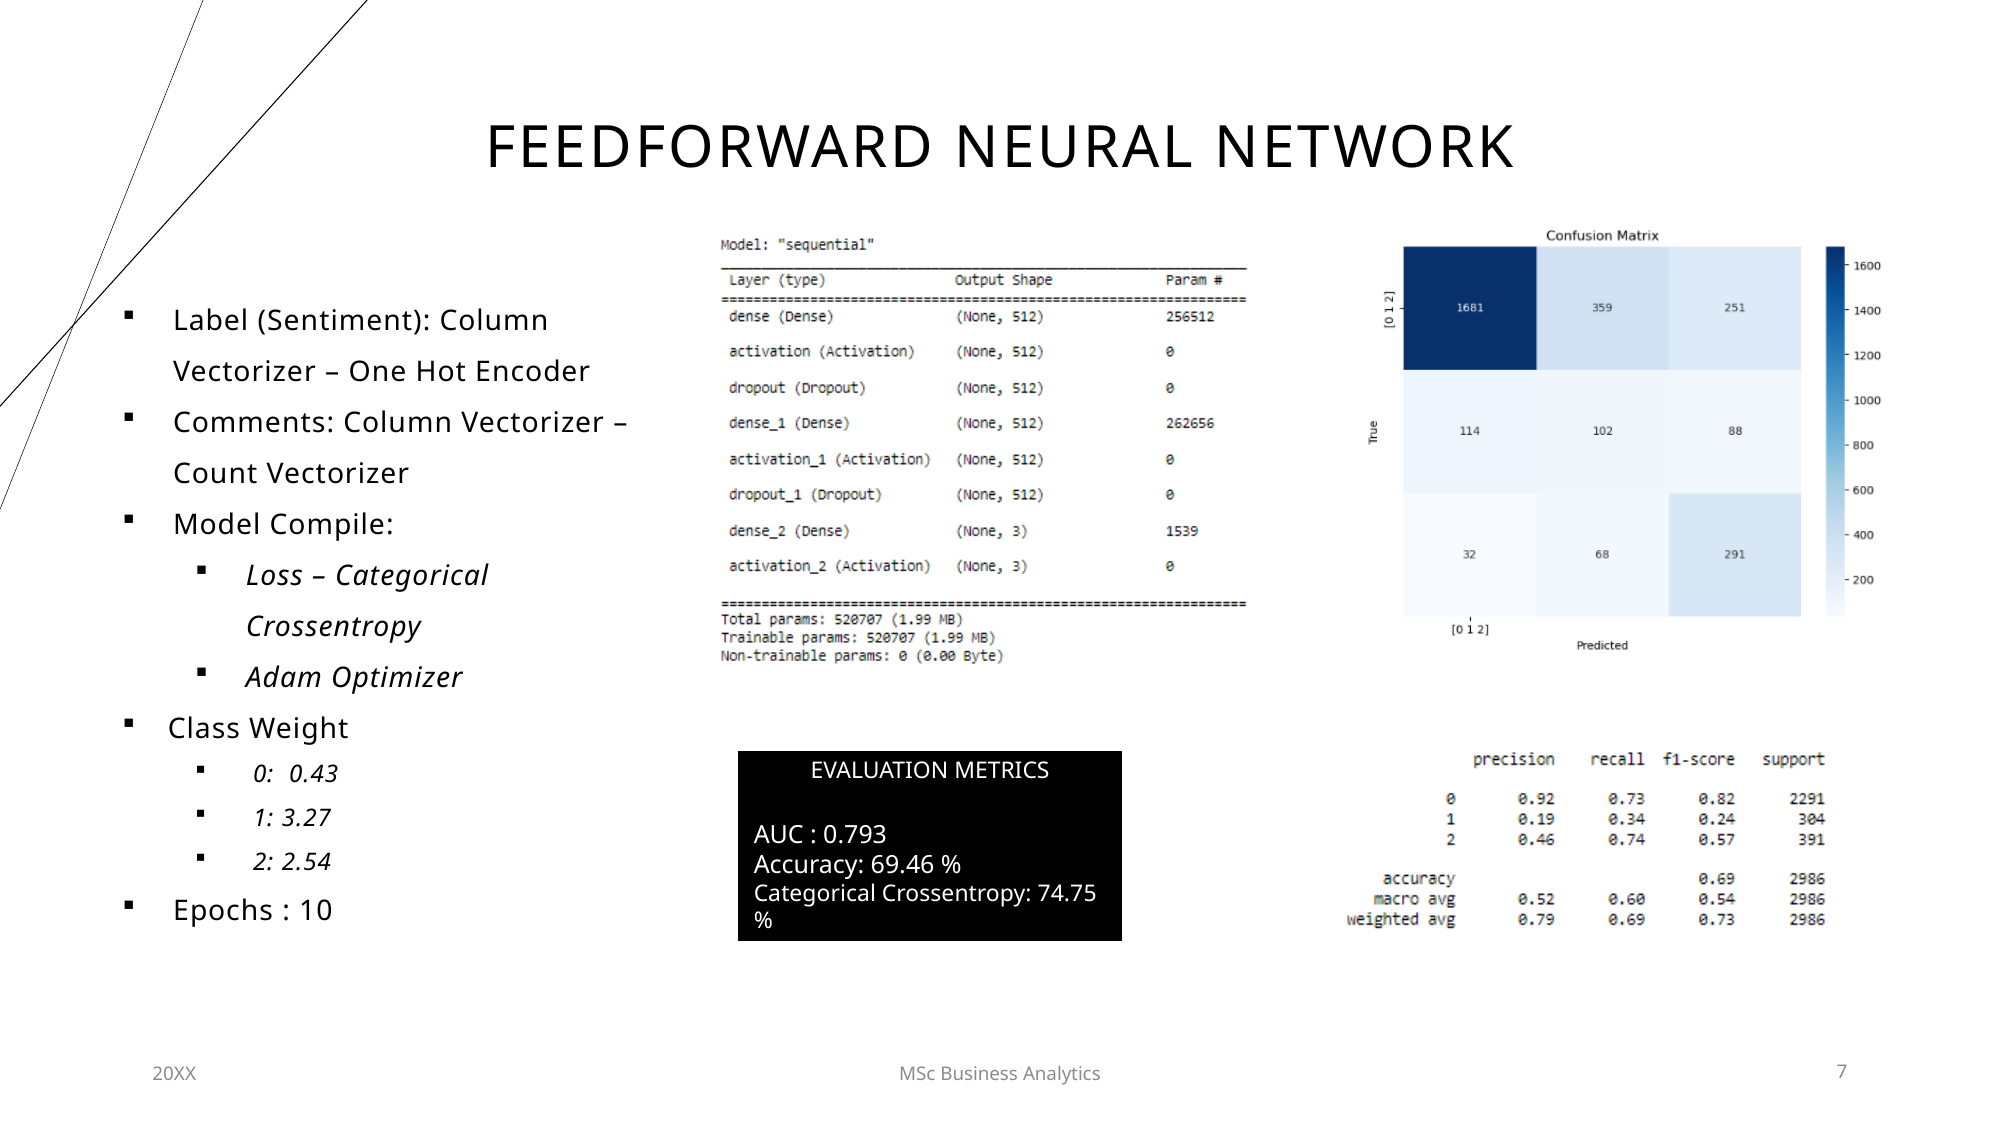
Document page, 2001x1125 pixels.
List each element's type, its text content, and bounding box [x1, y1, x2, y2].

picture [712, 229, 1257, 675]
text_box EVALUATION METRICS AUC : 0.793 Accuracy: 69.46 % Categorical Crossentropy: 74.75 % [738, 751, 1122, 941]
picture [1361, 229, 1893, 658]
list Label (Sentiment): Column Vectorizer – One Hot Encoder Comments: Column Vectorizer – Count Vectorizer Model Compile: Loss – Categorical Crossentropy Adam Optimizer Class Weight 0: 0.43 1: 3.27 2: 2.54 Epochs : 10 [85, 277, 687, 940]
title FEEDFORWARD NEURAL NETWORK [309, 40, 1691, 258]
picture [1340, 748, 1842, 944]
slide_number 7 [1412, 1042, 1863, 1103]
footer MSc Business Analytics [662, 1042, 1338, 1103]
slide_number 20XX [137, 1042, 588, 1103]
